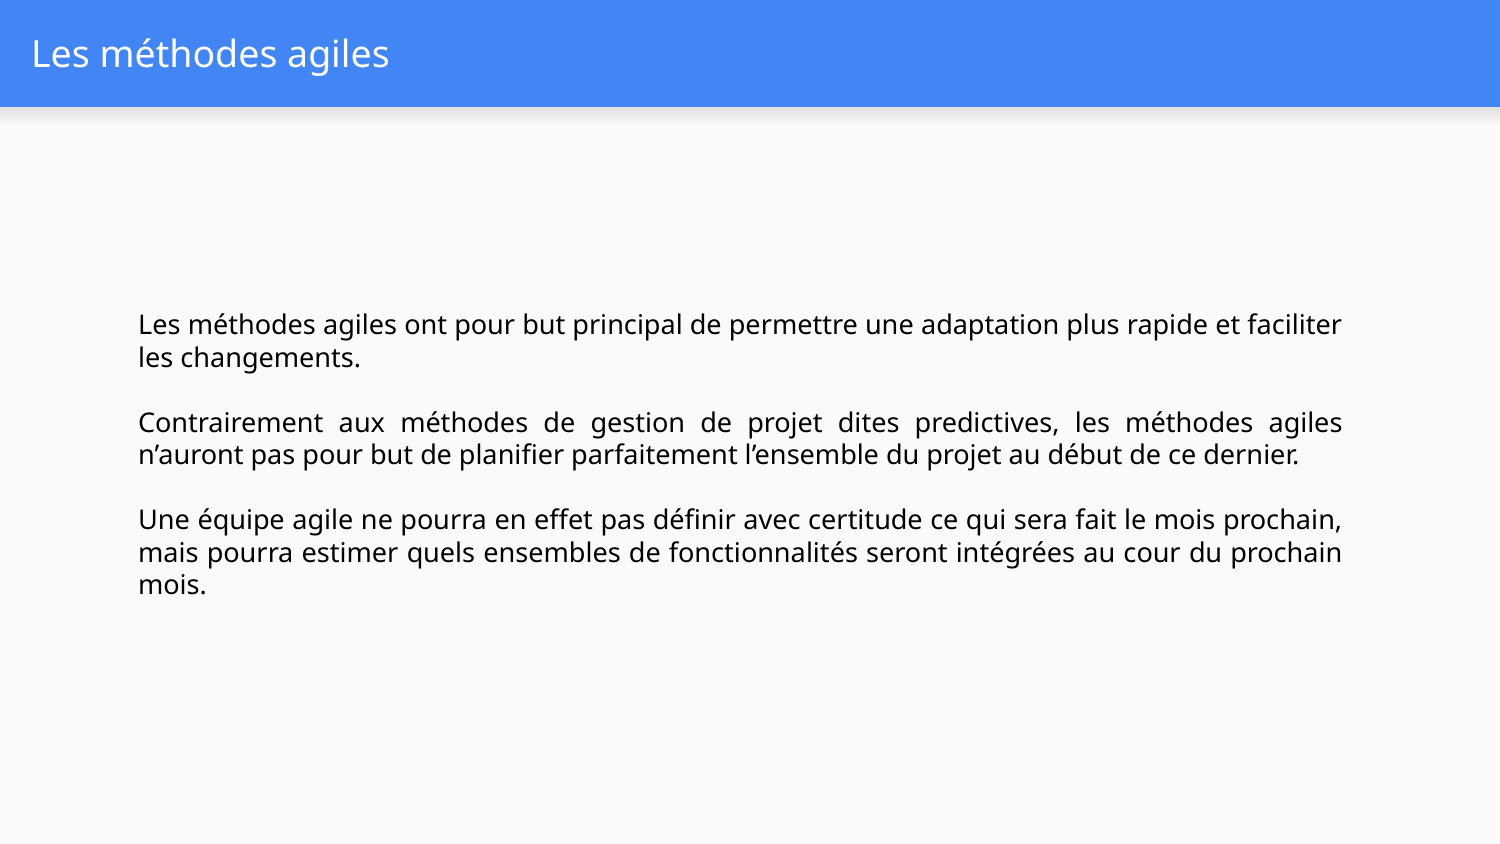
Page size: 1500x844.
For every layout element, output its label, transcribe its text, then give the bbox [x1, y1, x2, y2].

title Les méthodes agiles [16, 2, 1464, 102]
text_box Les méthodes agiles ont pour but principal de permettre une adaptation plus rapide et faciliter les changements. Contrairement aux méthodes de gestion de projet dites predictives, les méthodes agiles n’auront pas pour but de planifier parfaitement l’ensemble du projet au début de ce dernier. Une équipe agile ne pourra en effet pas définir avec certitude ce qui sera fait le mois prochain, mais pourra estimer quels ensembles de fonctionnalités seront intégrées au cour du prochain mois. [123, 292, 1357, 647]
